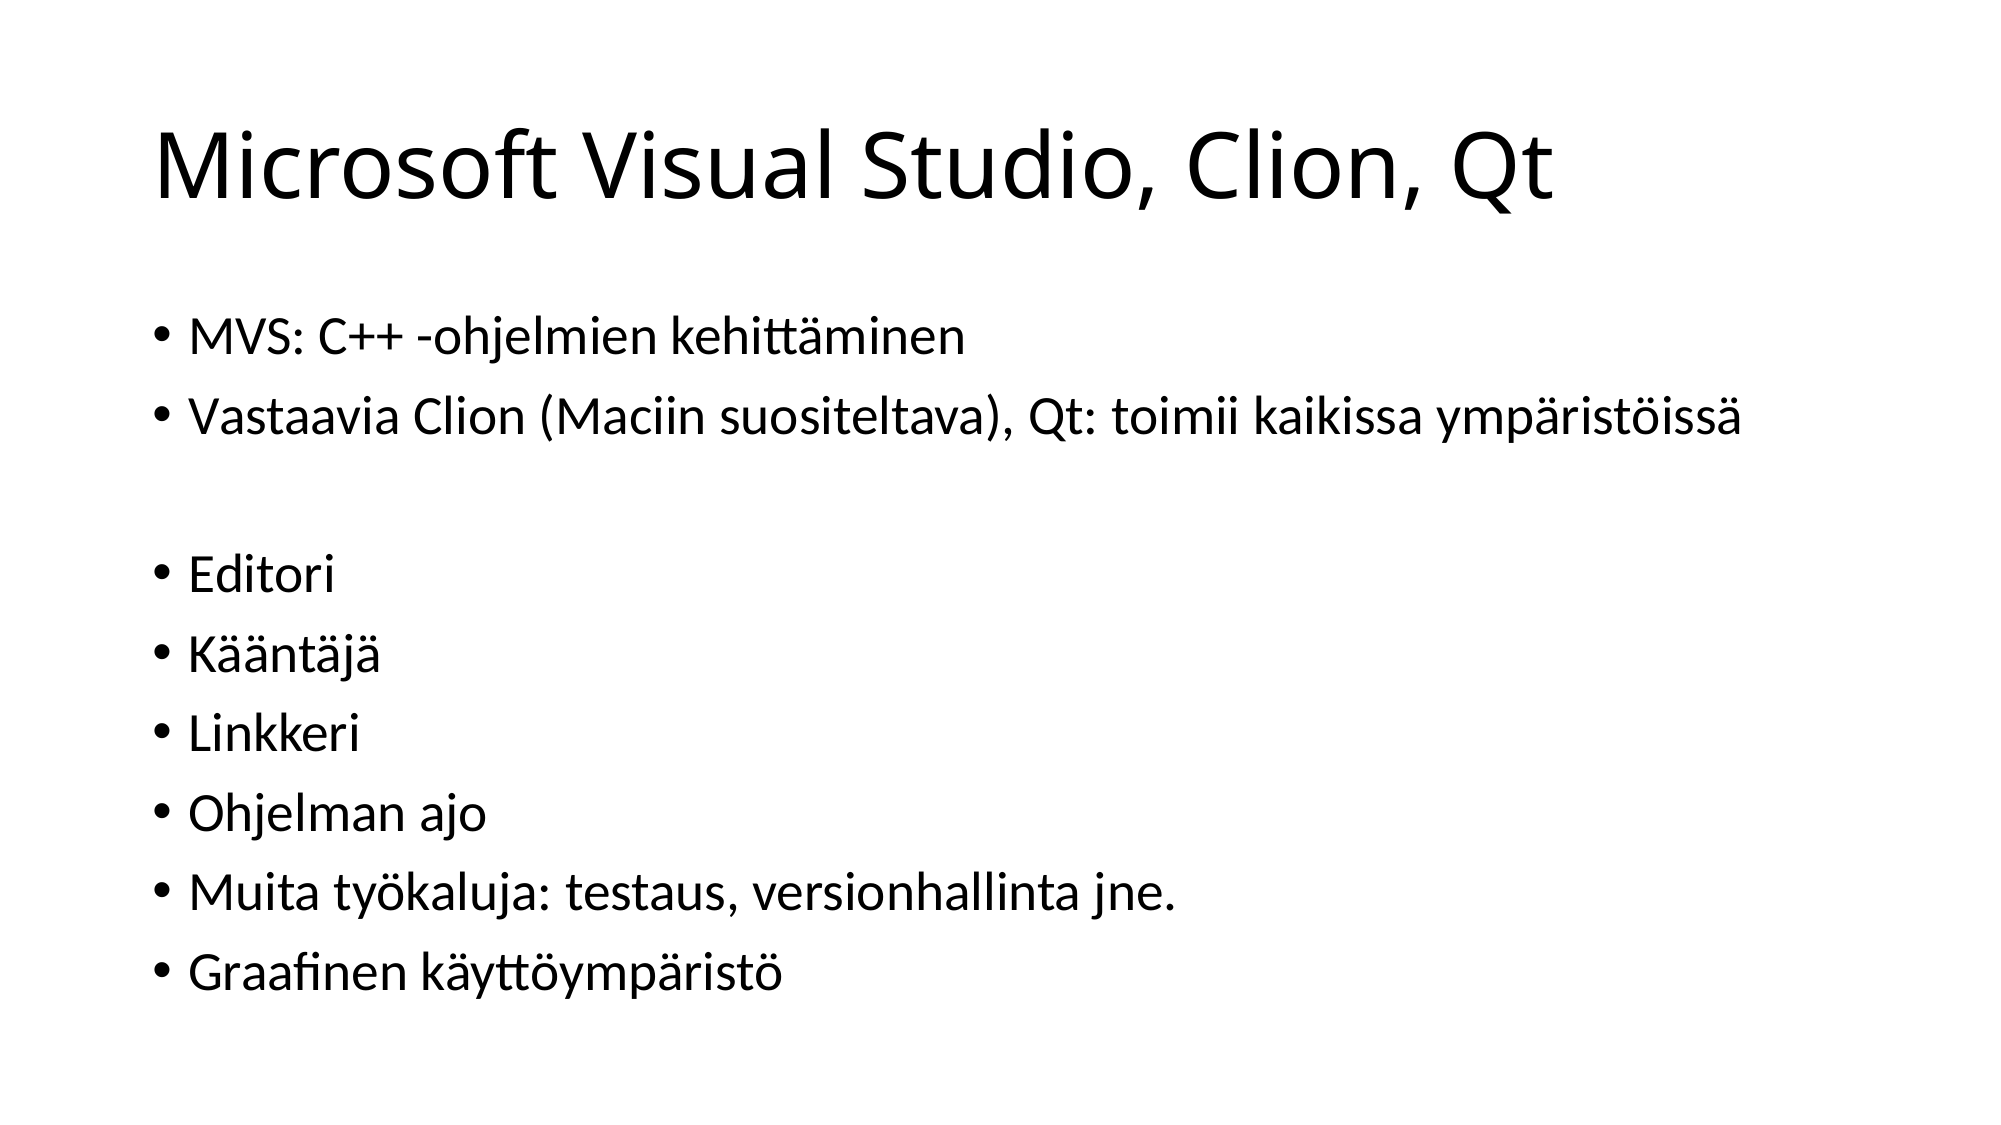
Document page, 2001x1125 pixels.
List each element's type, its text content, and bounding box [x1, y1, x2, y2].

list MVS: C++ -ohjelmien kehittäminen Vastaavia Clion (Maciin suositeltava), Qt: toimii kaikissa ympäristöissä Editori Kääntäjä Linkkeri Ohjelman ajo Muita työkaluja: testaus, versionhallinta jne. Graafinen käyttöympäristö [137, 299, 1863, 1014]
title Microsoft Visual Studio, Clion, Qt [137, 59, 1863, 278]
